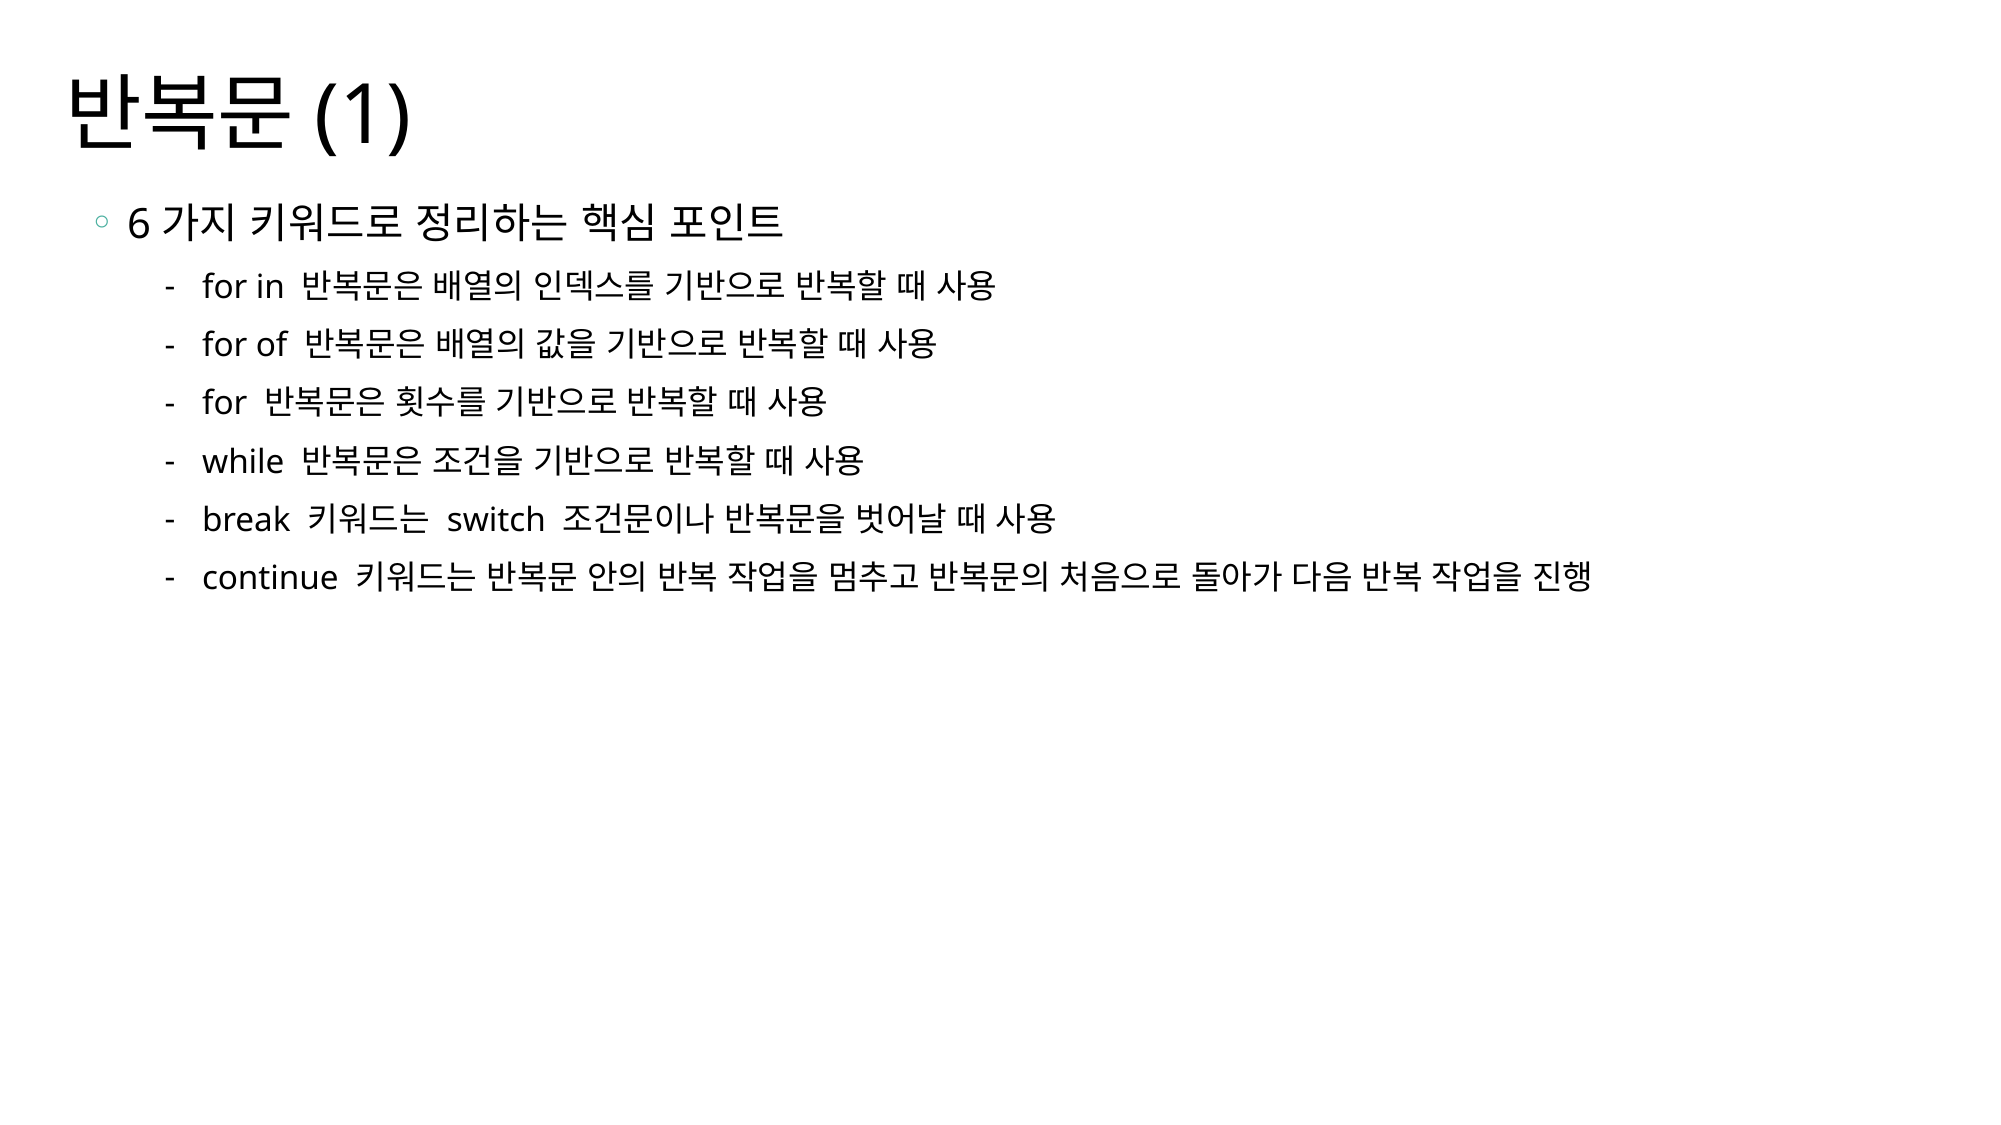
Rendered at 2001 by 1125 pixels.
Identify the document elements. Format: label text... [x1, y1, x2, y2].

text_box 반복문(1) [50, 52, 1312, 168]
text_box 6가지 키워드로 정리하는 핵심 포인트 for in 반복문은 배열의 인덱스를 기반으로 반복할 때 사용 for of 반복문은 배열의 값을 기반으로 반복할 때 사용 for 반복문은 횟수를 기반으로 반복할 때 사용 while 반복문은 조건을 기반으로 반복할 때 사용 break 키워드는 switch 조건문이나 반복문을 벗어날 때 사용 continue 키워드는 반복문 안의 반복 작업을 멈추고 반복문의 처음으로 돌아가 다음 반복 작업을 진행 [74, 179, 1926, 1000]
